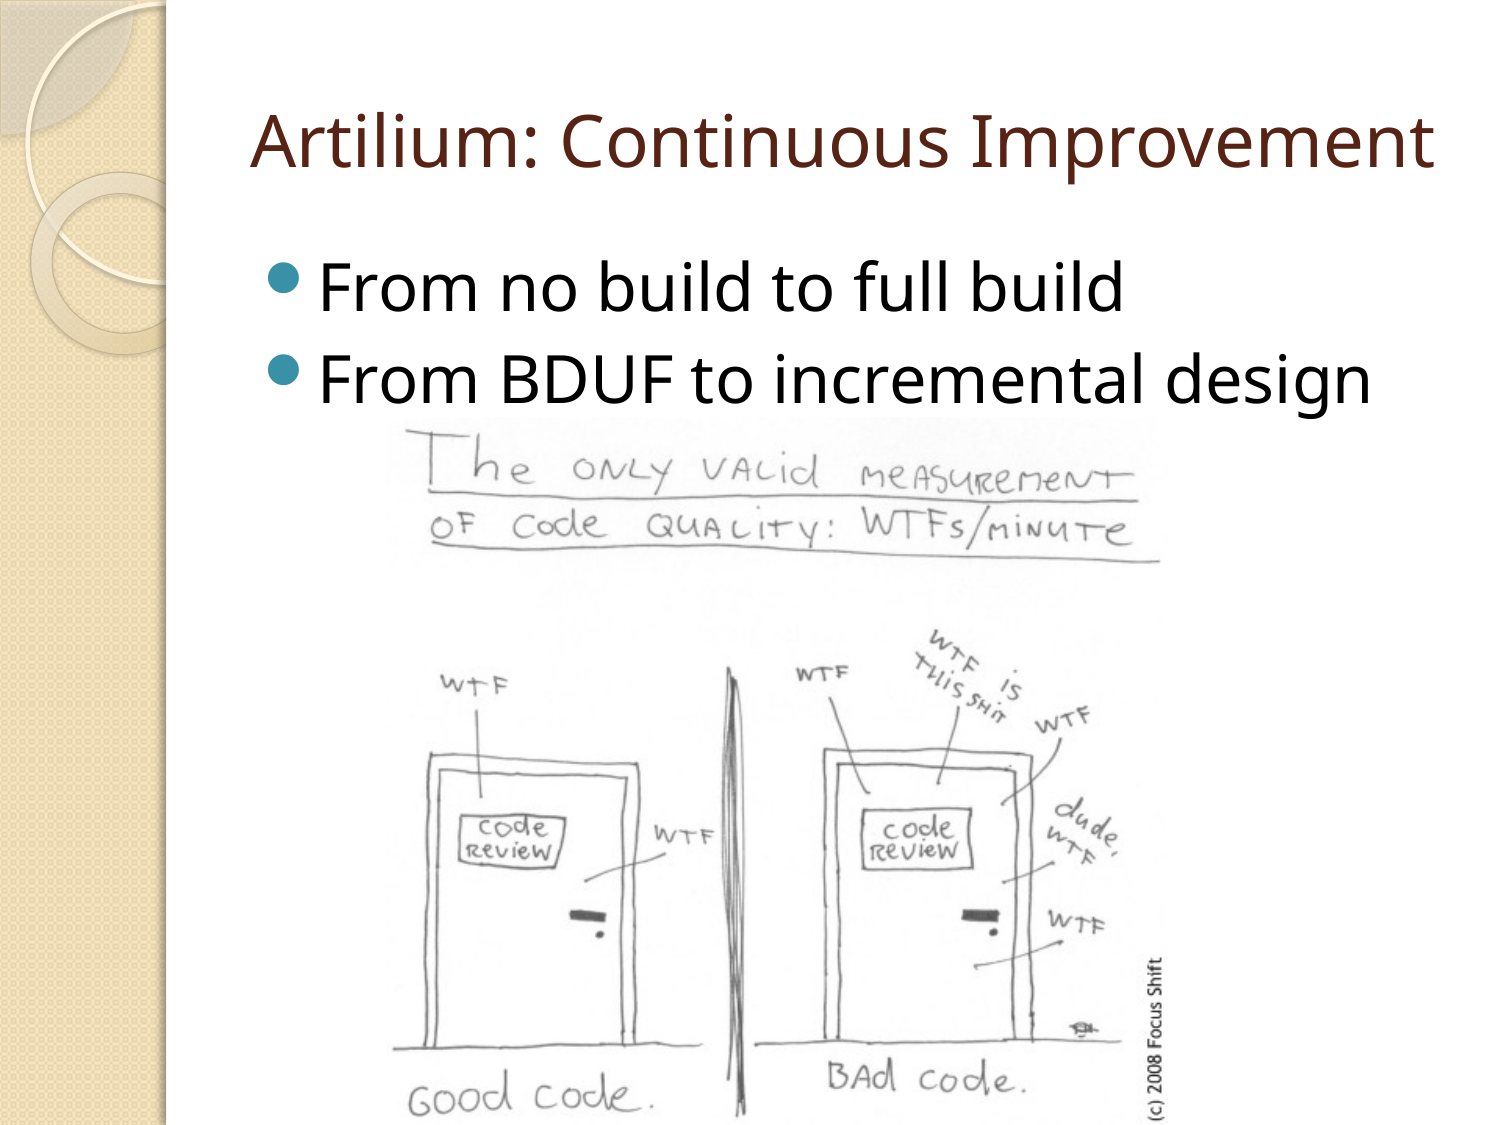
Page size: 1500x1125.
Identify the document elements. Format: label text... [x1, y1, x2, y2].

list From no build to full build From BDUF to incremental design [235, 237, 1466, 1025]
picture [386, 416, 1169, 1125]
title Artilium: Continuous Improvement [235, 45, 1466, 233]
